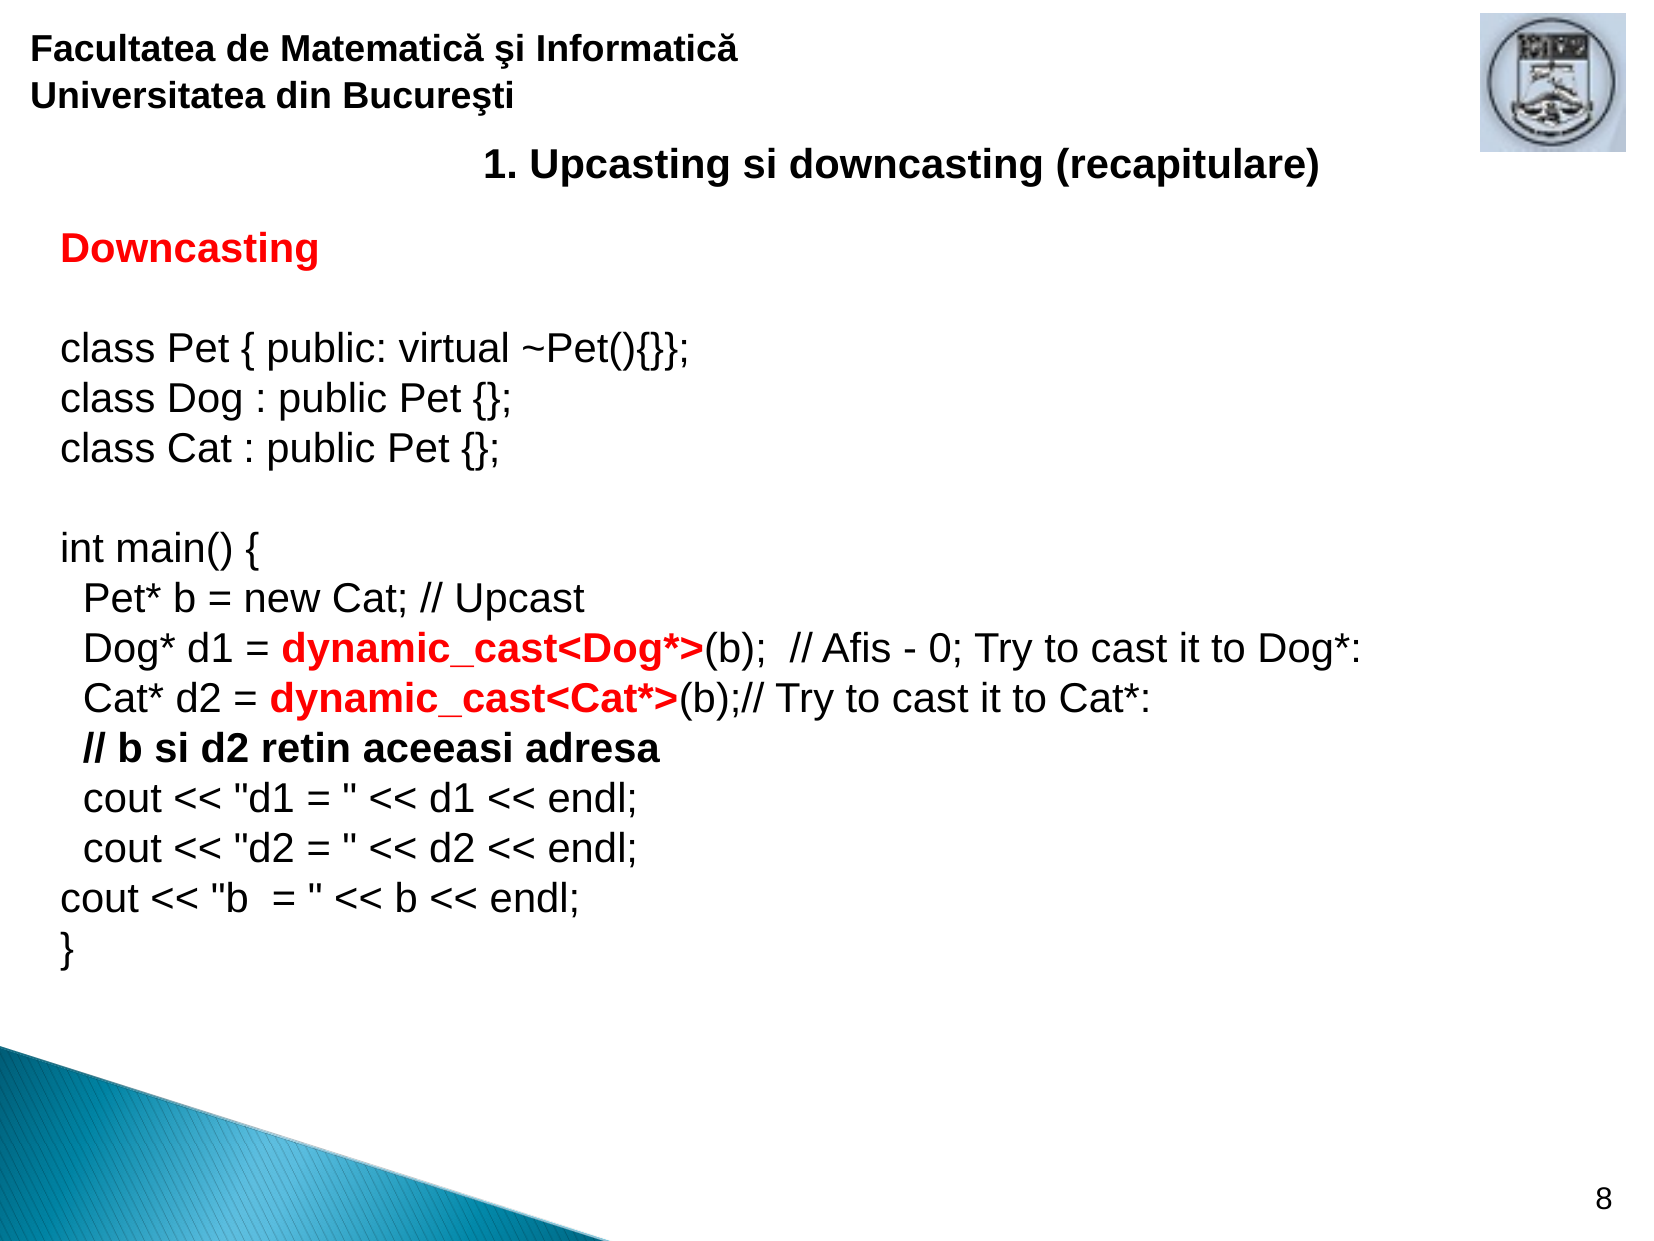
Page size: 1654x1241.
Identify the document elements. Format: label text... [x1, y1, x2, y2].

text_box 1. Upcasting si downcasting (recapitulare) [380, 135, 1423, 209]
text_box 8 [1526, 1158, 1630, 1225]
text_box Facultatea de Matematică şi Informatică Universitatea din Bucureşti [13, 13, 841, 122]
picture [0, 1045, 615, 1241]
picture [1480, 13, 1626, 152]
text_box Downcasting class Pet { public: virtual ~Pet(){}}; class Dog : public Pet {}; class Cat : public Pet {}; int main() { Pet* b = new Cat; // Upcast Dog* d1 = dynamic_cast<Dog*>(b); // Afis - 0; Try to cast it to Dog*: Cat* d2 = dynamic_cast<Cat*>(b);// Try to cast it to Cat*: // b si d2 retin aceeasi adresa cout << "d1 = " << d1 << endl; cout << "d2 = " << d2 << endl; cout << "b = " << b << endl; } [44, 205, 1626, 1038]
